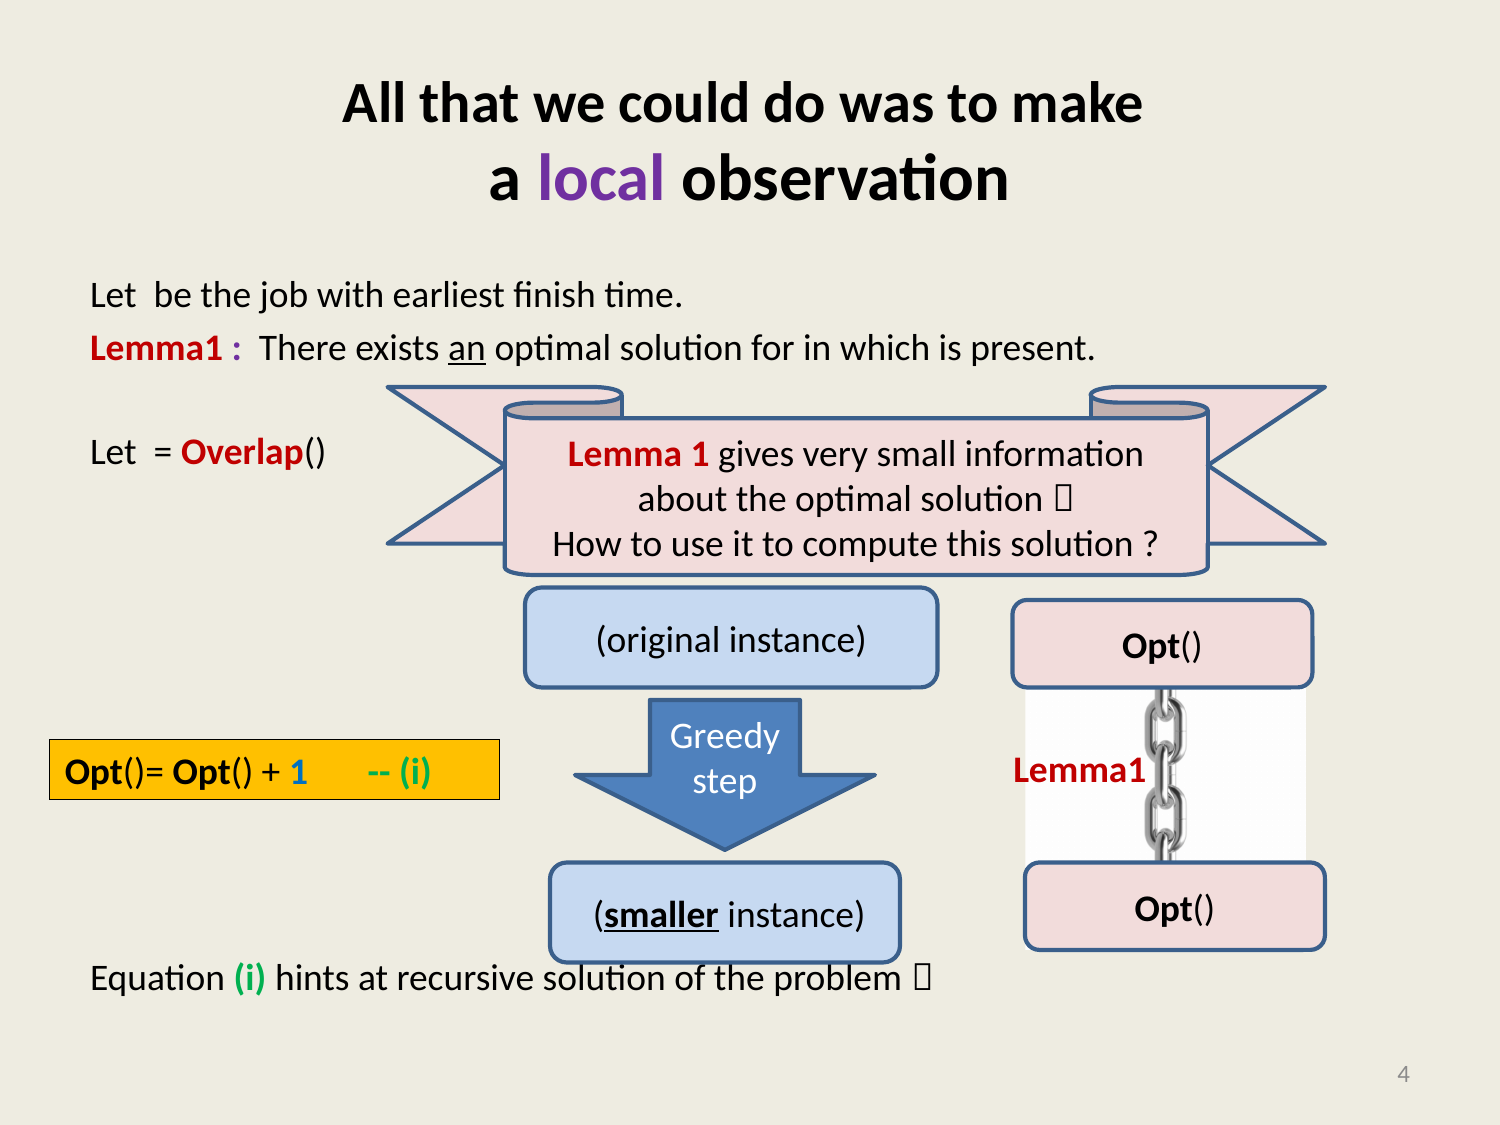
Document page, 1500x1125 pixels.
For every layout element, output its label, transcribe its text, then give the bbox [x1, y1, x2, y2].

slide_number 4 [1074, 1042, 1425, 1103]
title All that we could do was to make a local observation [75, 45, 1425, 233]
picture [989, 634, 1341, 916]
text_box Lemma 1 gives very small information about the optimal solution  How to use it to compute this solution ? [385, 384, 1328, 578]
text_box Greedy step [572, 697, 878, 852]
